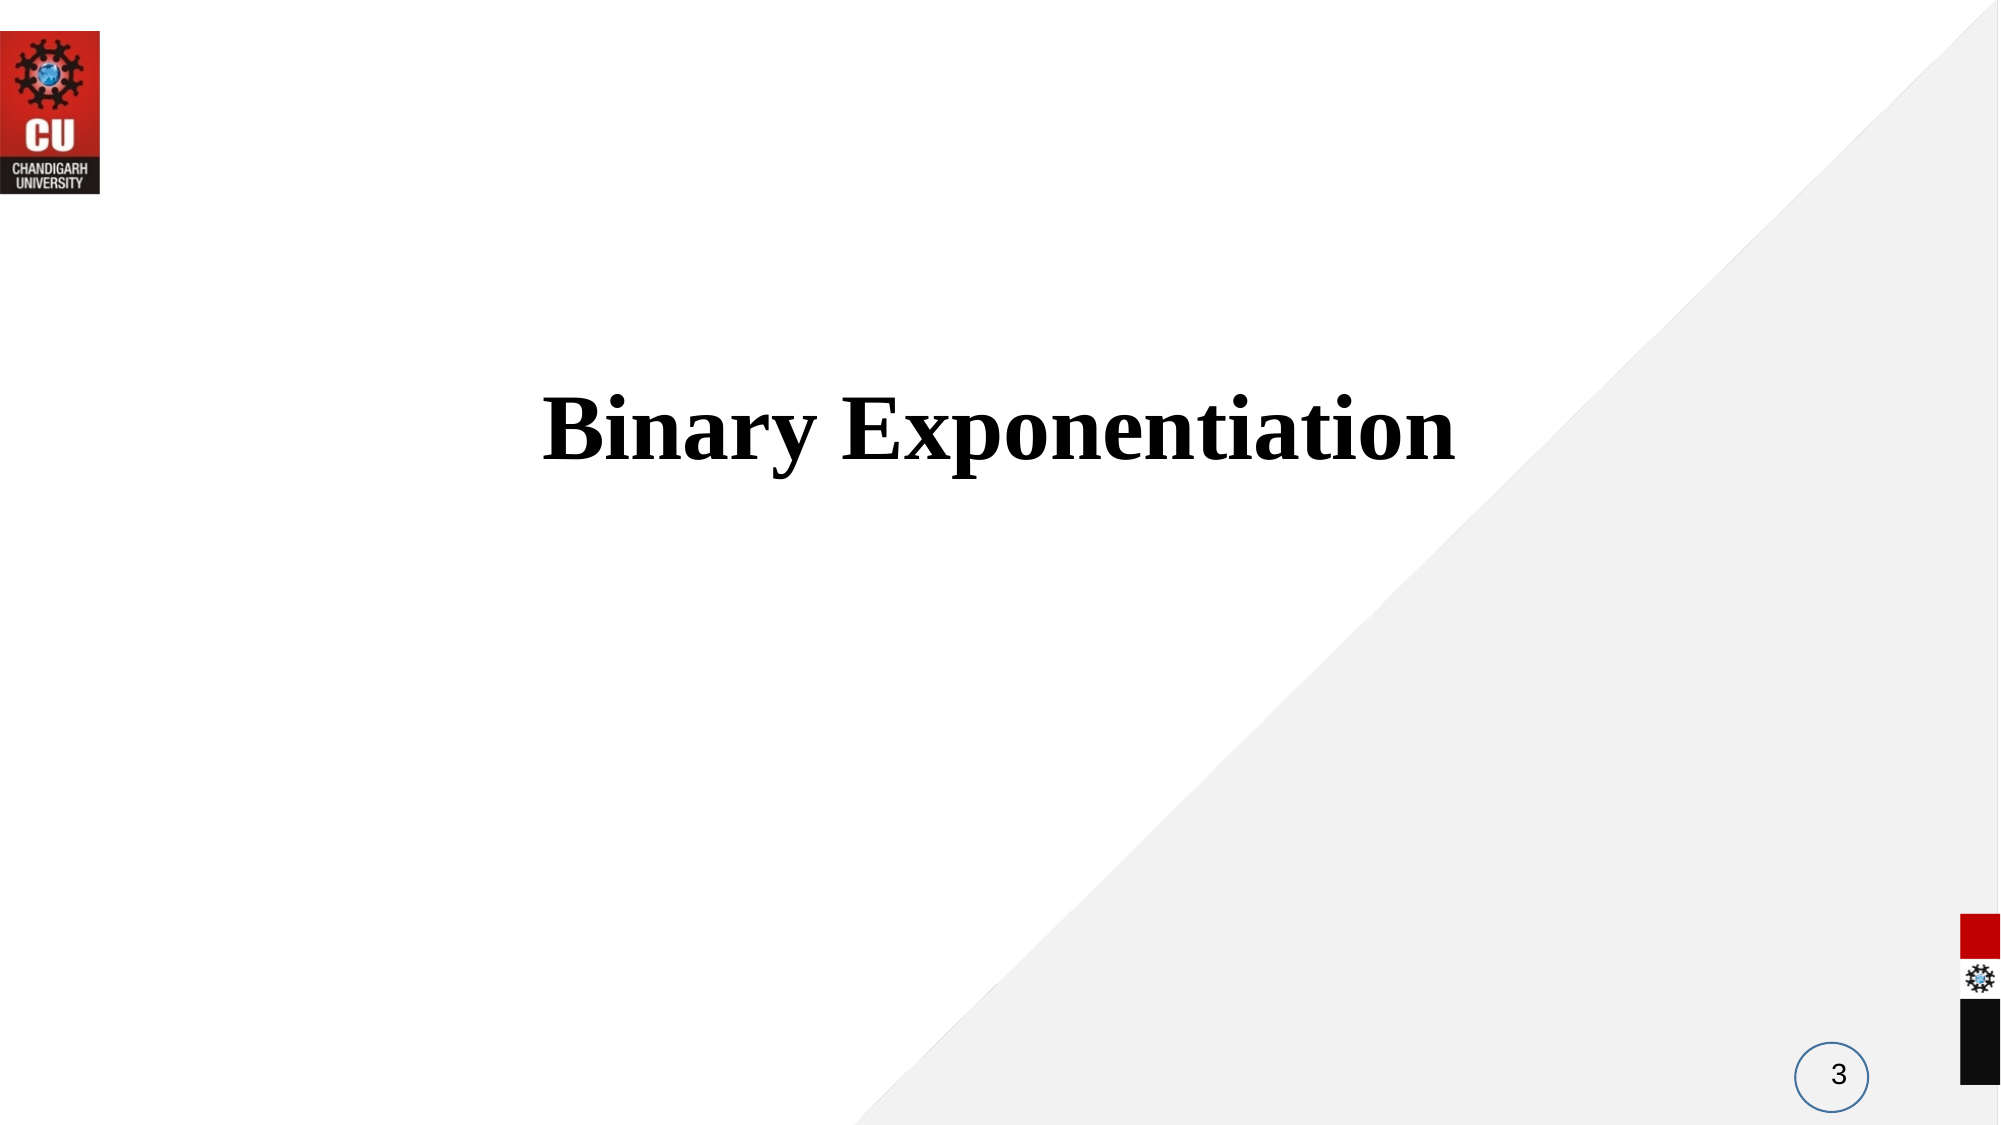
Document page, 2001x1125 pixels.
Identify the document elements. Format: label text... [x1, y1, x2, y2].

picture [0, 0, 2001, 1125]
slide_number 3 [1412, 1042, 1863, 1103]
title Binary Exponentiation [362, 299, 1638, 488]
